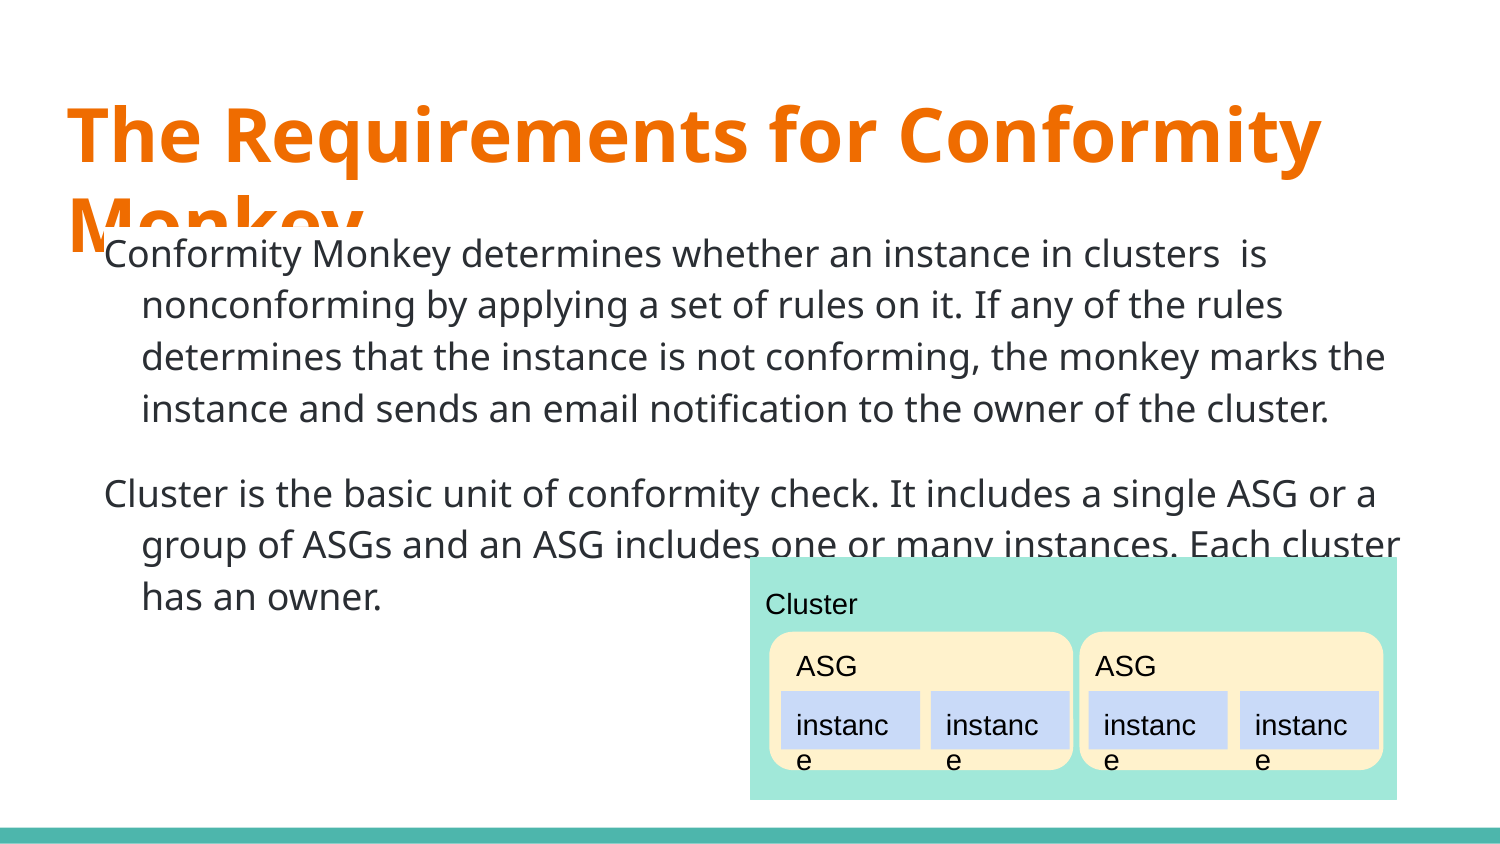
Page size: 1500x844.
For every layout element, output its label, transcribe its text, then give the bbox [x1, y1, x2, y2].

title The Requirements for Conformity Monkey [51, 72, 1449, 189]
list Conformity Monkey determines whether an instance in clusters is nonconforming by applying a set of rules on it. If any of the rules determines that the instance is not conforming, the monkey marks the instance and sends an email notification to the owner of the cluster. Cluster is the basic unit of conformity check. It includes a single ASG or a group of ASGs and an ASG includes one or many instances. Each cluster has an owner. [51, 207, 1449, 800]
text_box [750, 557, 1397, 800]
